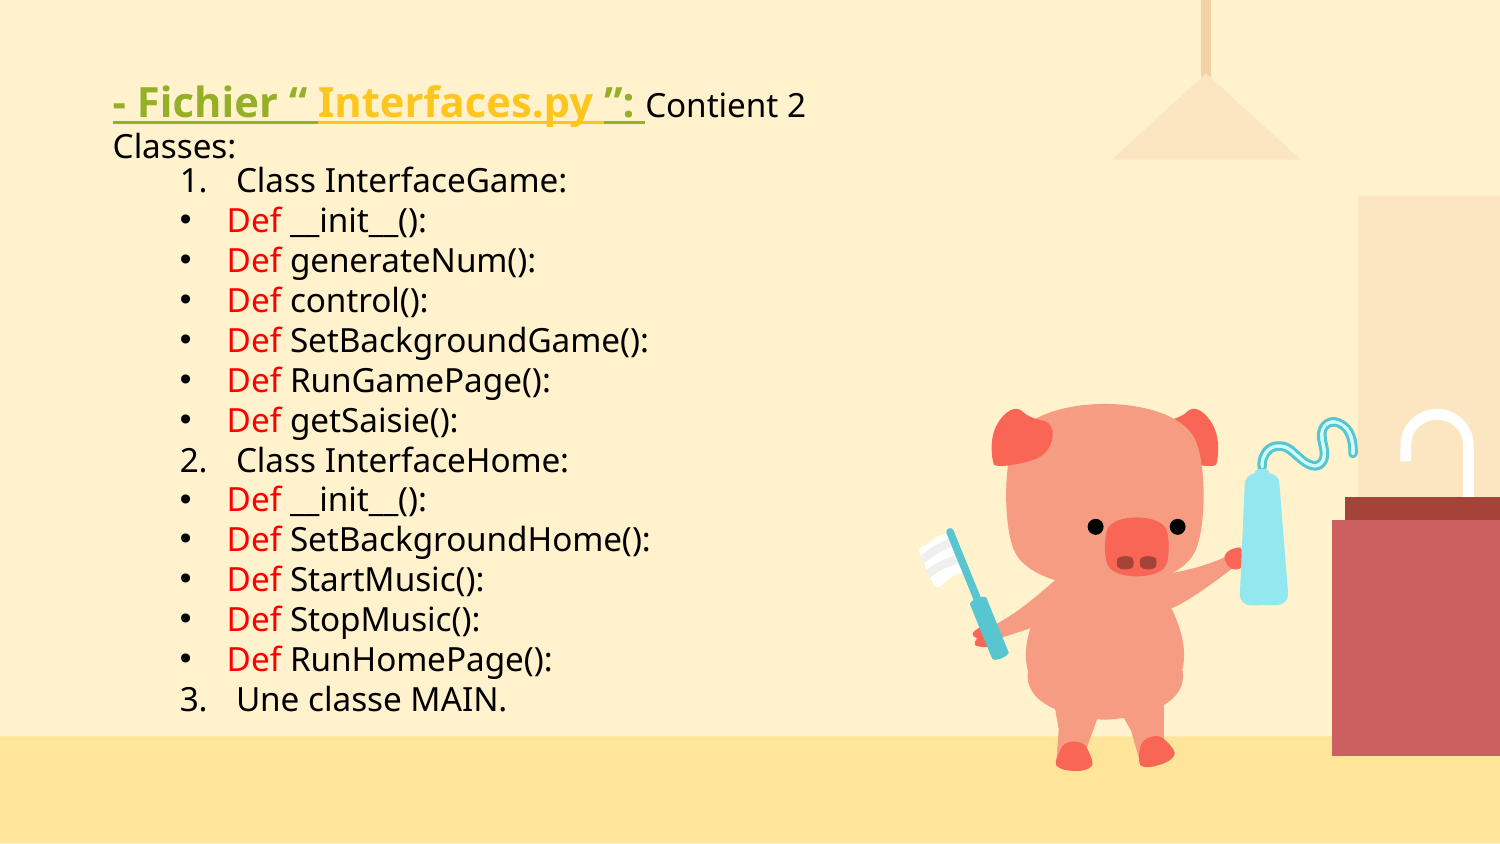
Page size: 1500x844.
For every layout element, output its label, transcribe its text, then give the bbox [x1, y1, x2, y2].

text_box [1225, 410, 1359, 608]
subtitle Class InterfaceGame: Def __init__(): Def generateNum(): Def control(): Def SetBackgroundGame(): Def RunGamePage(): Def getSaisie(): Class InterfaceHome: Def __init__(): Def SetBackgroundHome(): Def StartMusic(): Def StopMusic(): Def RunHomePage(): Une classe MAIN. [146, 144, 802, 700]
title - Fichier “ Interfaces.py ”: Contient 2 Classes: [97, 60, 883, 141]
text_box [972, 392, 1249, 772]
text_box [914, 530, 1021, 654]
